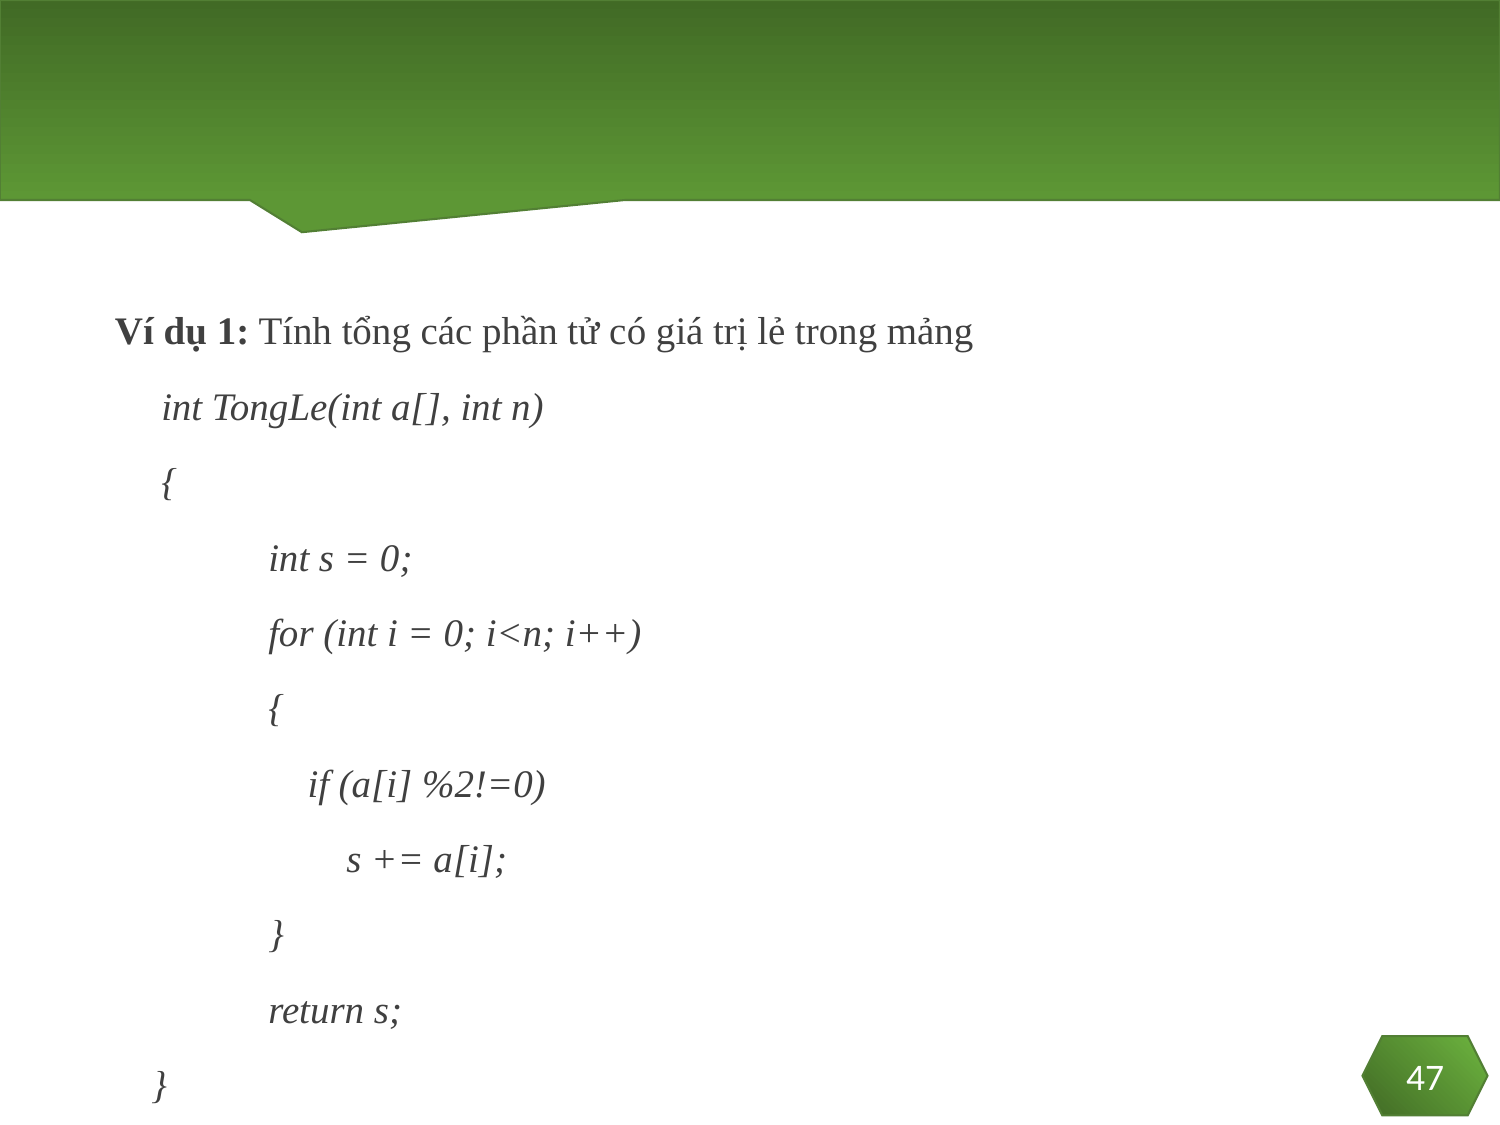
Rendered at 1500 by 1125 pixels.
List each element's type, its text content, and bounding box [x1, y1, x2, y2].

list Ví dụ 1: Tính tổng các phần tử có giá trị lẻ trong mảng int TongLe(int a[], int n) { int s = 0; for (int i = 0; i<n; i++) { if (a[i] %2!=0) s += a[i]; } return s; } [99, 275, 1475, 1125]
